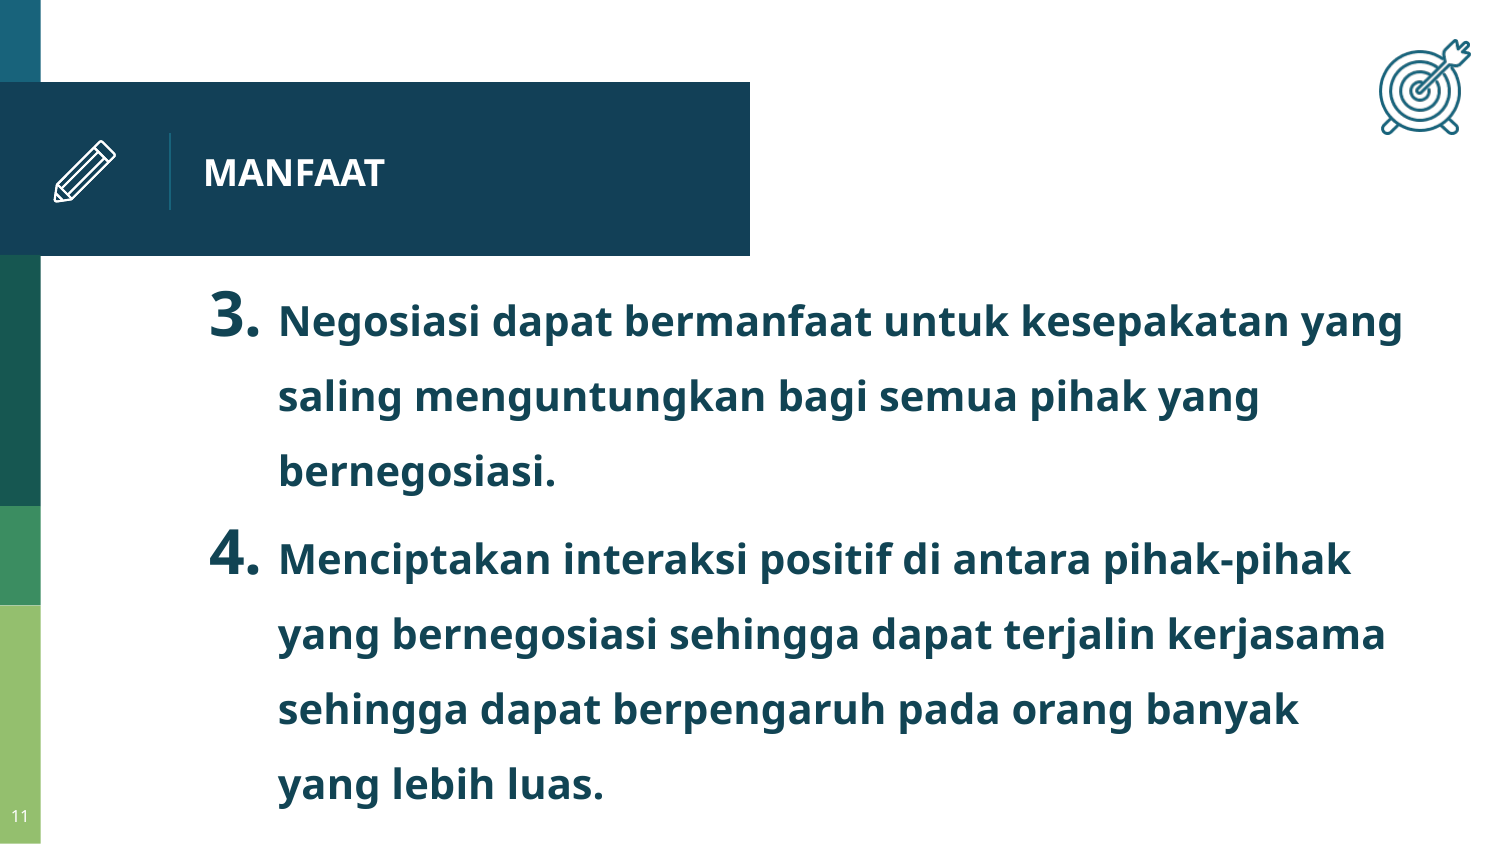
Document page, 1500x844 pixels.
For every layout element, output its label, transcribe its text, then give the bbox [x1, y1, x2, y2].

picture [1379, 39, 1471, 135]
list Negosiasi dapat bermanfaat untuk kesepakatan yang saling menguntungkan bagi semua pihak yang bernegosiasi. Menciptakan interaksi positif di antara pihak-pihak yang bernegosiasi sehingga dapat terjalin kerjasama sehingga dapat berpengaruh pada orang banyak yang lebih luas. [187, 255, 1425, 774]
slide_number 11 [0, 790, 49, 844]
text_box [54, 141, 116, 202]
title MANFAAT [187, 87, 715, 255]
